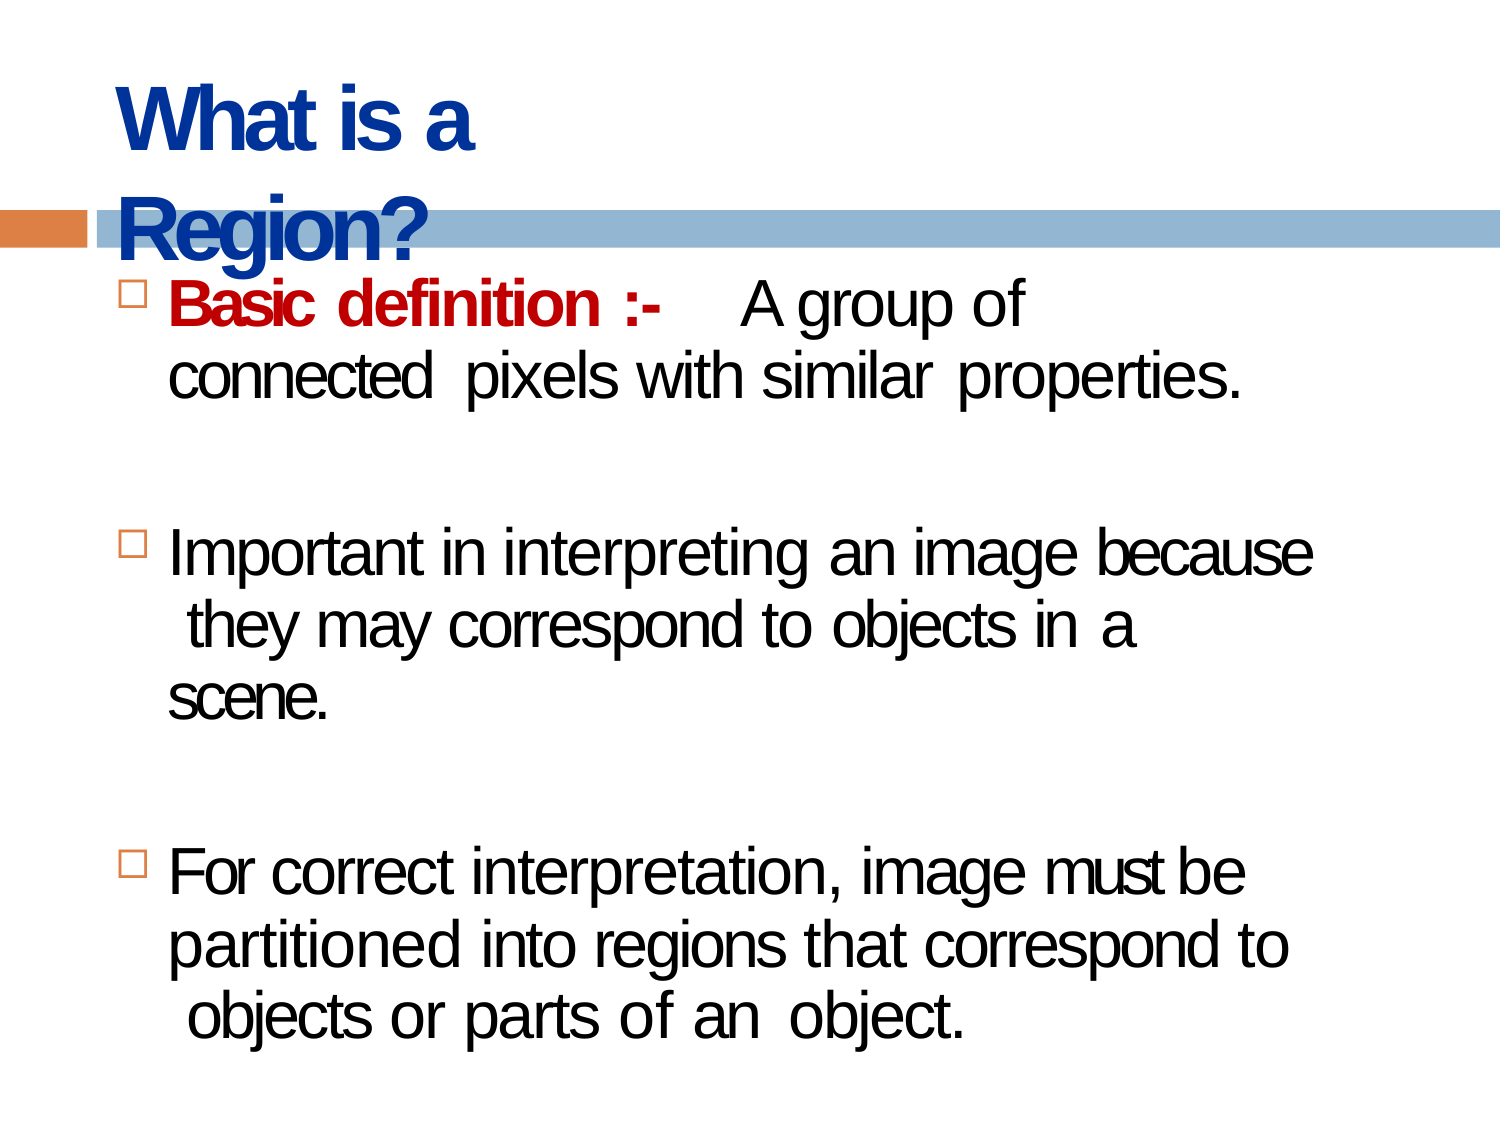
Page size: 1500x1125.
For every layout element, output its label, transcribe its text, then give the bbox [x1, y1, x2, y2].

title What is a Region? [113, 56, 809, 256]
text_box Basic definition :- A group of connected pixels with similar properties. Important in interpreting an image because they may correspond to objects in a scene. For correct interpretation, image must be partitioned into regions that correspond to objects or parts of an object. [113, 256, 1317, 1054]
